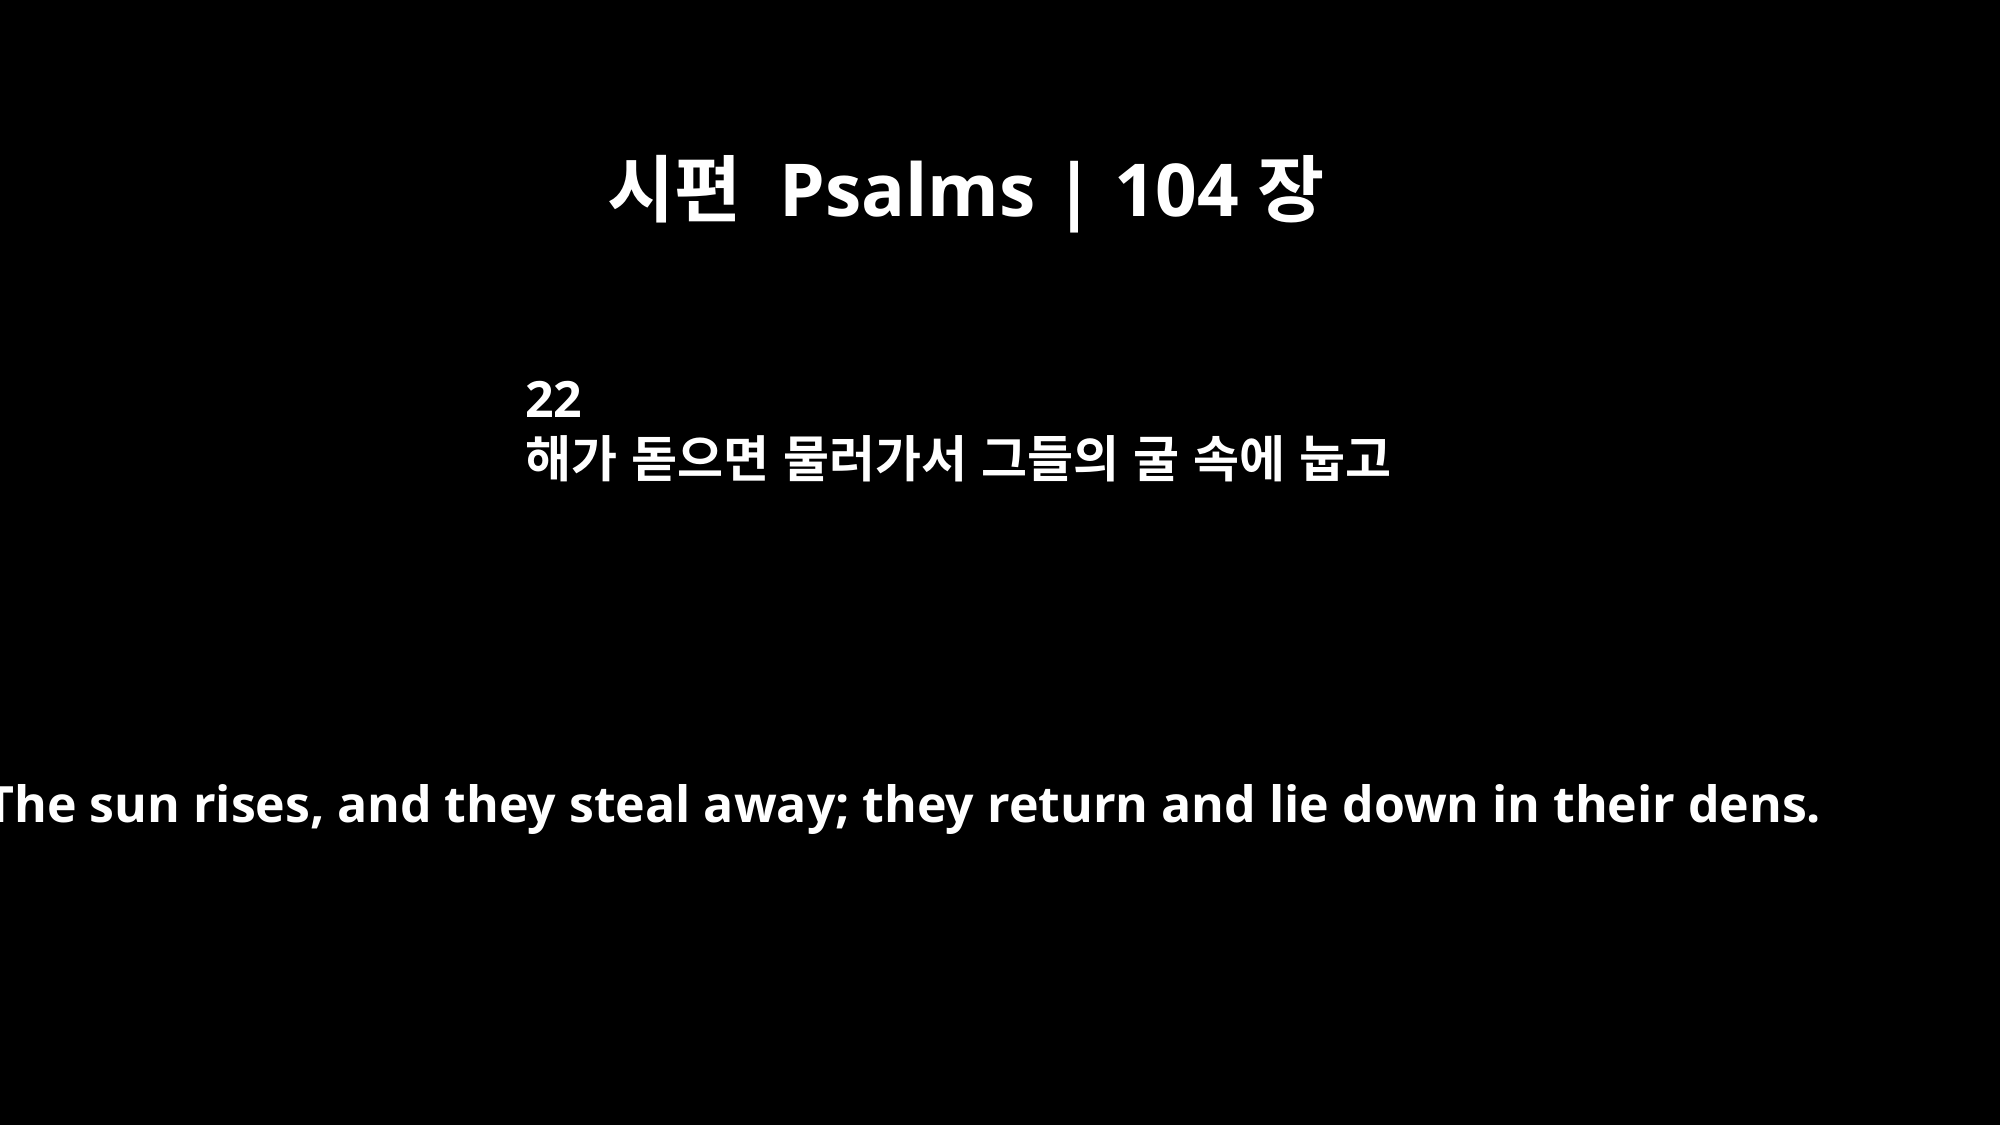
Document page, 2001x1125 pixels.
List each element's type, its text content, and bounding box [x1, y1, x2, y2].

text_box 시편 Psalms | 104장 [592, 136, 1340, 239]
text_box 22 해가 돋으면 물러가서 그들의 굴 속에 눕고 [510, 359, 1407, 495]
text_box The sun rises, and they steal away; they return and lie down in their dens. [0, 764, 1837, 840]
